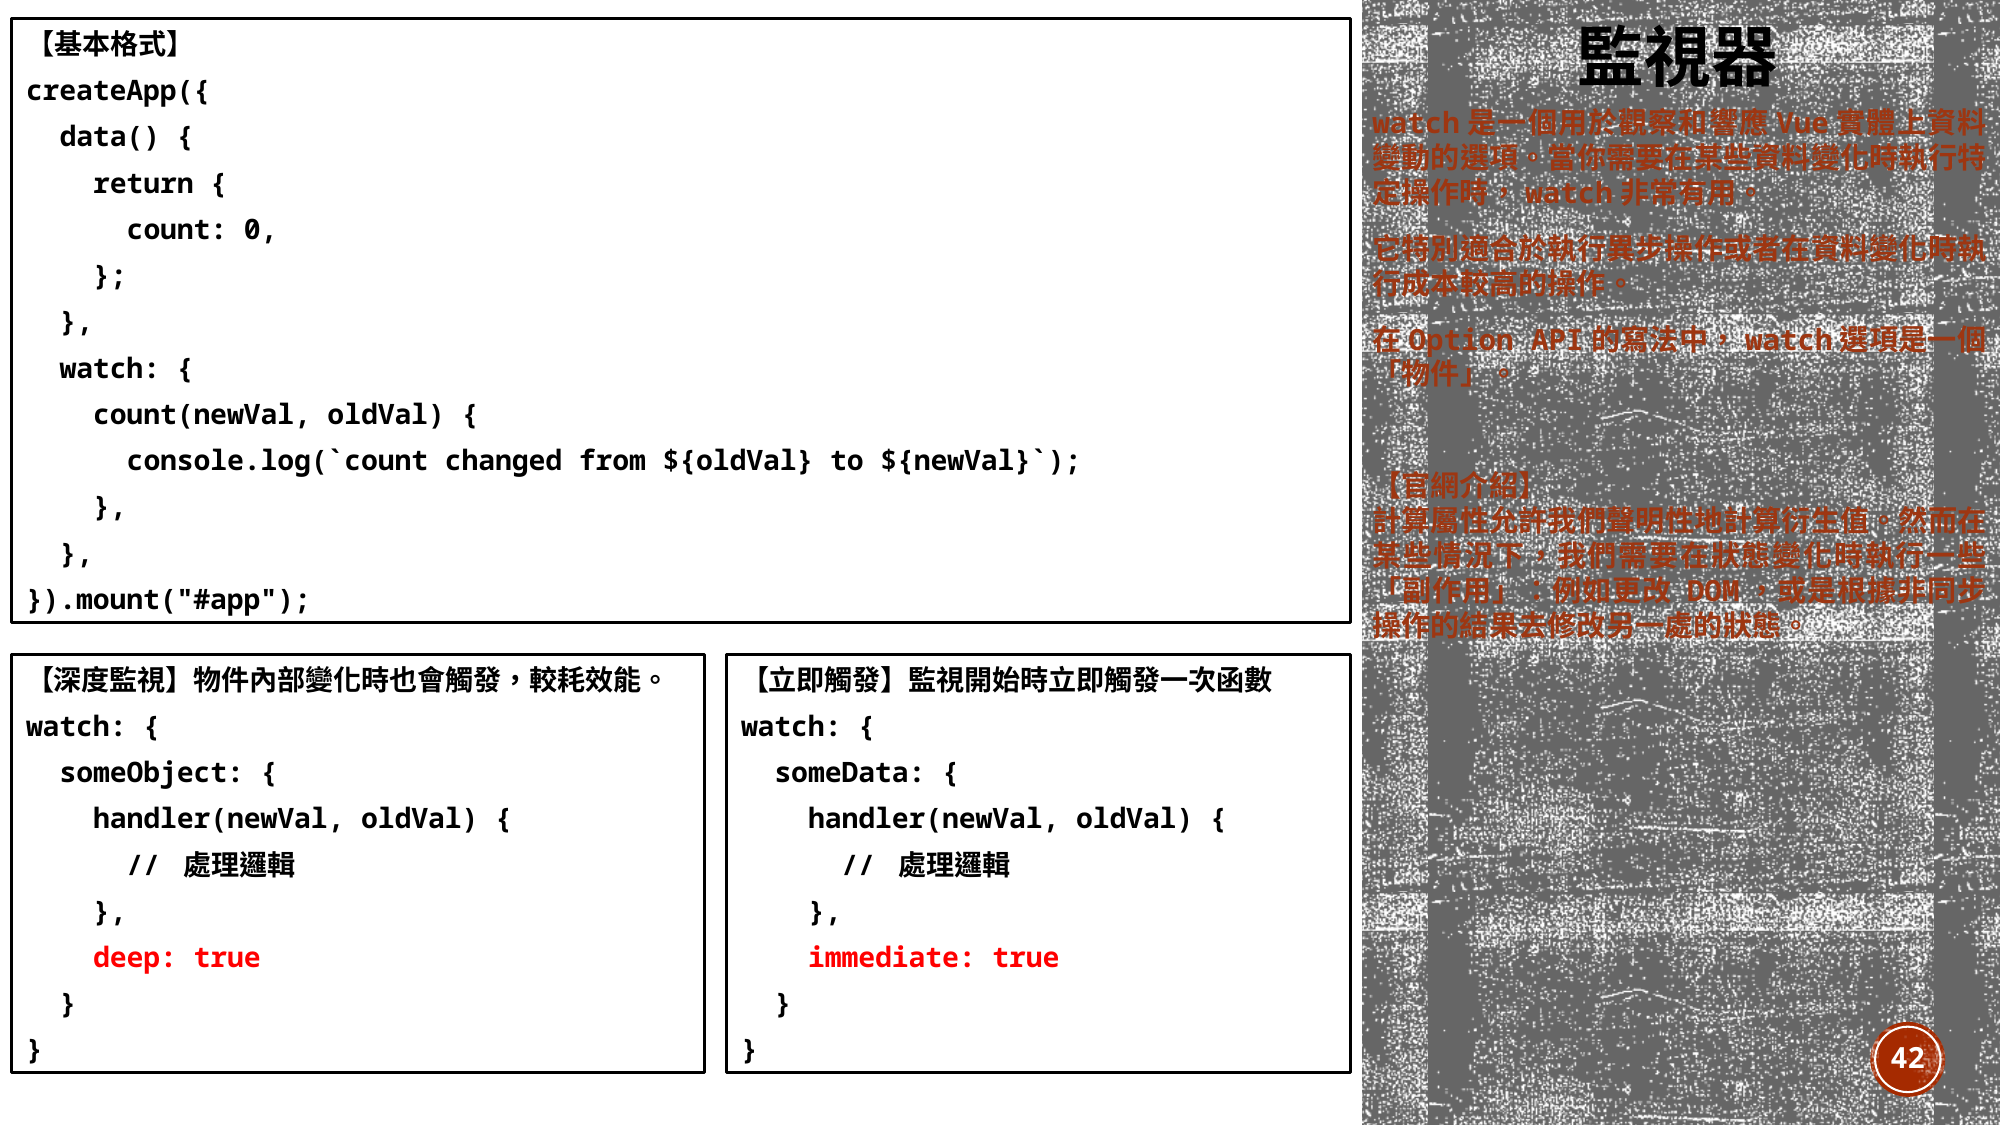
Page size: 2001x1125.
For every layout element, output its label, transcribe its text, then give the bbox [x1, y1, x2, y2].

slide_number 42 [1855, 1028, 1961, 1089]
text_box 【深度監視】物件內部變化時也會觸發，較耗效能。 watch: { someObject: { handler(newVal, oldVal) { // 處理邏輯 }, deep: true } } [11, 654, 705, 1073]
text_box 【基本格式】 createApp({ data() { return { count: 0, }; }, watch: { count(newVal, oldVal) { console.log(`count changed from ${oldVal} to ${newVal}`); }, }, }).mount("#app"); [11, 18, 1351, 623]
title 監視器 [1355, 0, 2000, 104]
list watch是一個用於觀察和響應Vue實體上資料變動的選項。當你需要在某些資料變化時執行特定操作時，watch非常有用。 它特別適合於執行異步操作或者在資料變化時執行成本較高的操作。 在Option API的寫法中，watch選項是一個「物件」。 【官網介紹】 計算屬性允許我們聲明性地計算衍生值。然而在某些情況下，我們需要在狀態變化時執行一些「副作用」：例如更改 DOM，或是根據非同步操作的結果去修改另一處的狀態。 [1357, 96, 2000, 1125]
text_box 【立即觸發】監視開始時立即觸發一次函數 watch: { someData: { handler(newVal, oldVal) { // 處理邏輯 }, immediate: true } } [726, 654, 1351, 1073]
